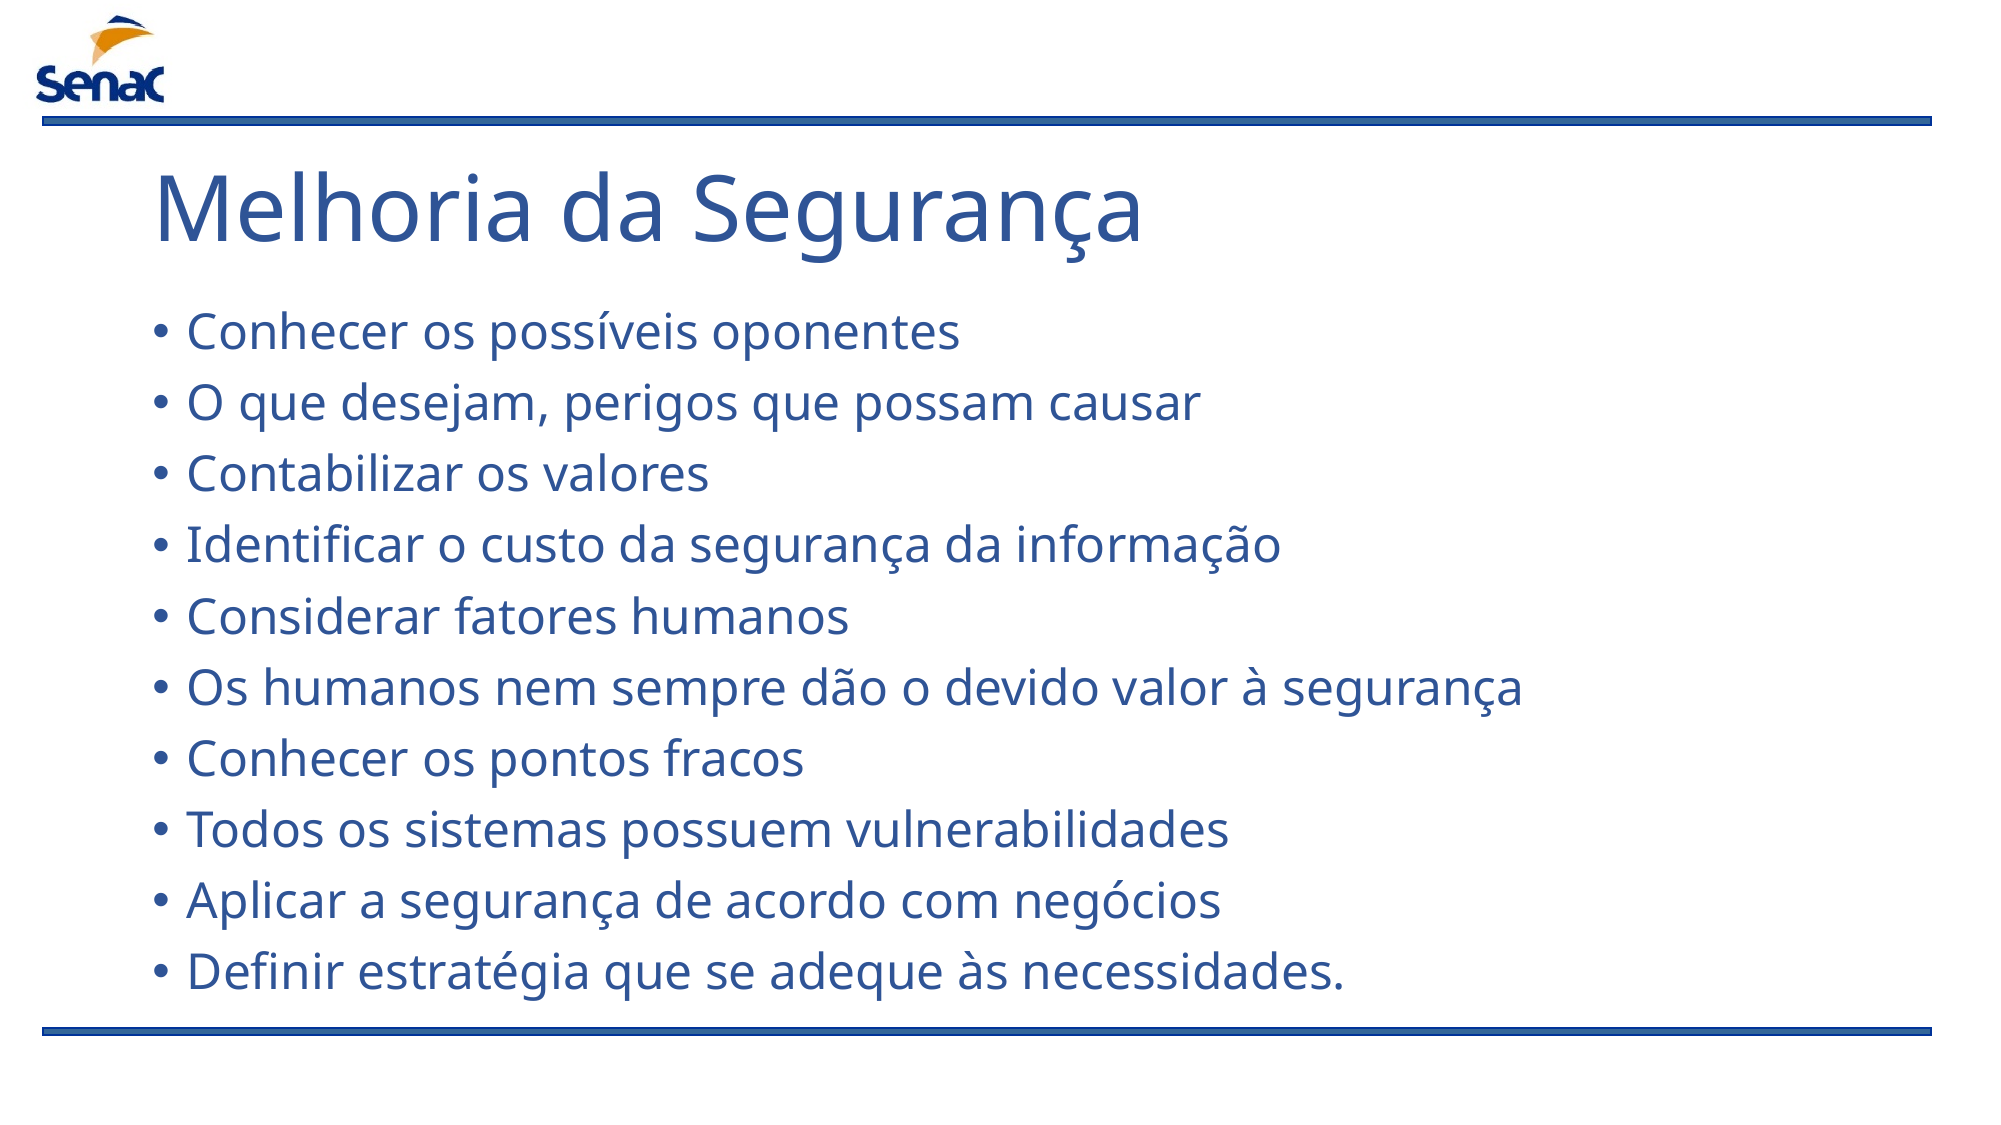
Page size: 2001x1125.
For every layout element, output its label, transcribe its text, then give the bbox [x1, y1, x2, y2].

list Conhecer os possíveis oponentes O que desejam, perigos que possam causar Contabilizar os valores Identificar o custo da segurança da informação Considerar fatores humanos Os humanos nem sempre dão o devido valor à segurança Conhecer os pontos fracos Todos os sistemas possuem vulnerabilidades Aplicar a segurança de acordo com negócios Definir estratégia que se adeque às necessidades. [137, 299, 1863, 1014]
title Melhoria da Segurança [137, 146, 1863, 278]
picture [22, 3, 177, 117]
